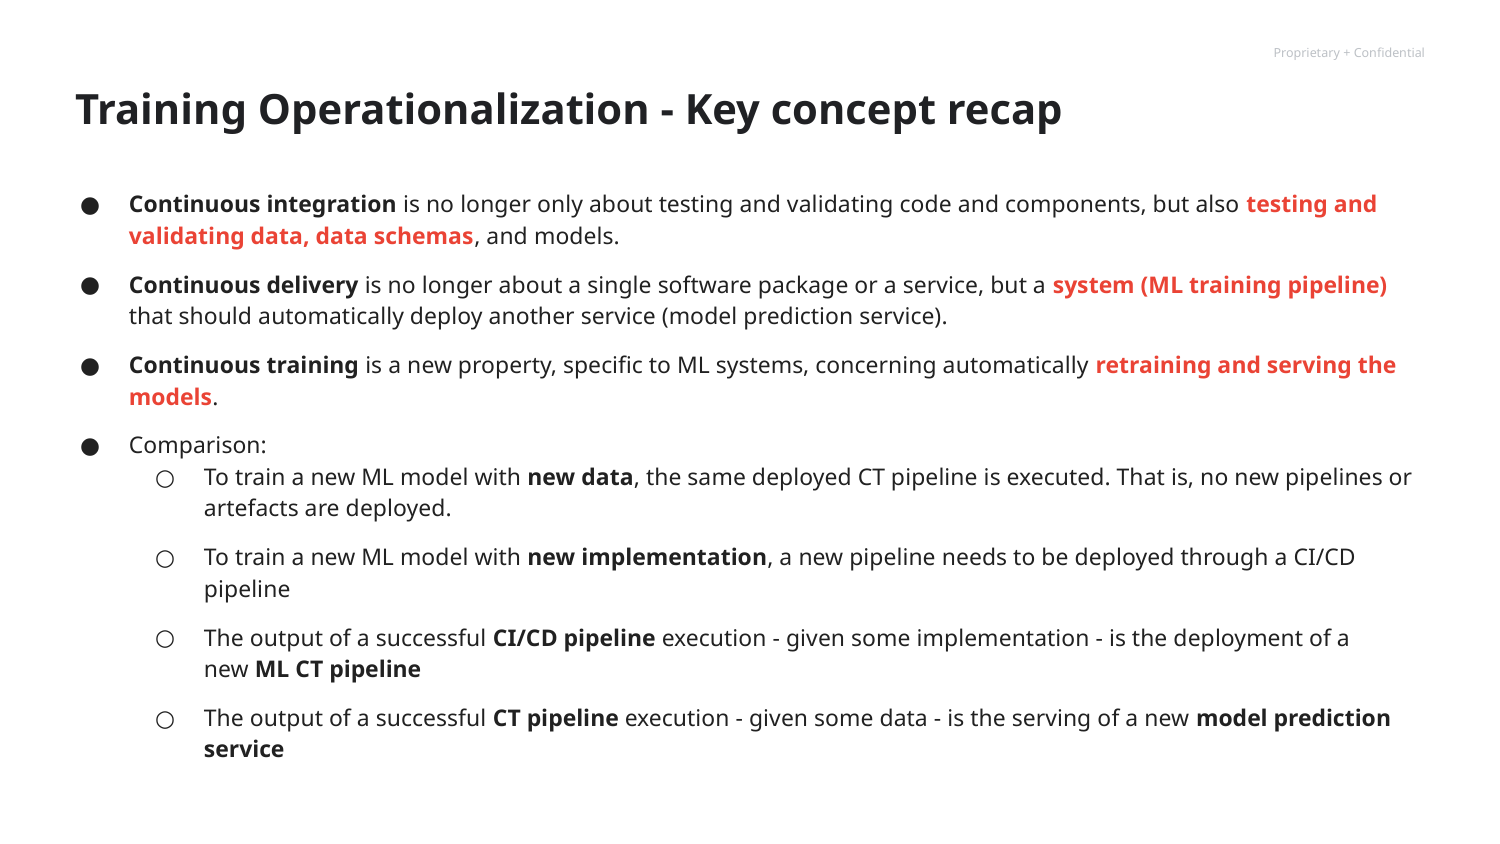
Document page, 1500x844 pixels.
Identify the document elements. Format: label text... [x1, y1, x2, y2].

text_box Training Operationalization - Key concept recap [74, 75, 1085, 125]
text_box Continuous integration is no longer only about testing and validating code and components, but also testing and validating data, data schemas, and models. Continuous delivery is no longer about a single software package or a service, but a system (ML training pipeline) that should automatically deploy another service (model prediction service). Continuous training is a new property, specific to ML systems, concerning automatically retraining and serving the models. Comparison: To train a new ML model with new data, the same deployed CT pipeline is executed. That is, no new pipelines or artefacts are deployed. To train a new ML model with new implementation, a new pipeline needs to be deployed through a CI/CD pipeline The output of a successful CI/CD pipeline execution - given some implementation - is the deployment of a new ML CT pipeline The output of a successful CT pipeline execution - given some data - is the serving of a new model prediction service [39, 170, 1450, 739]
